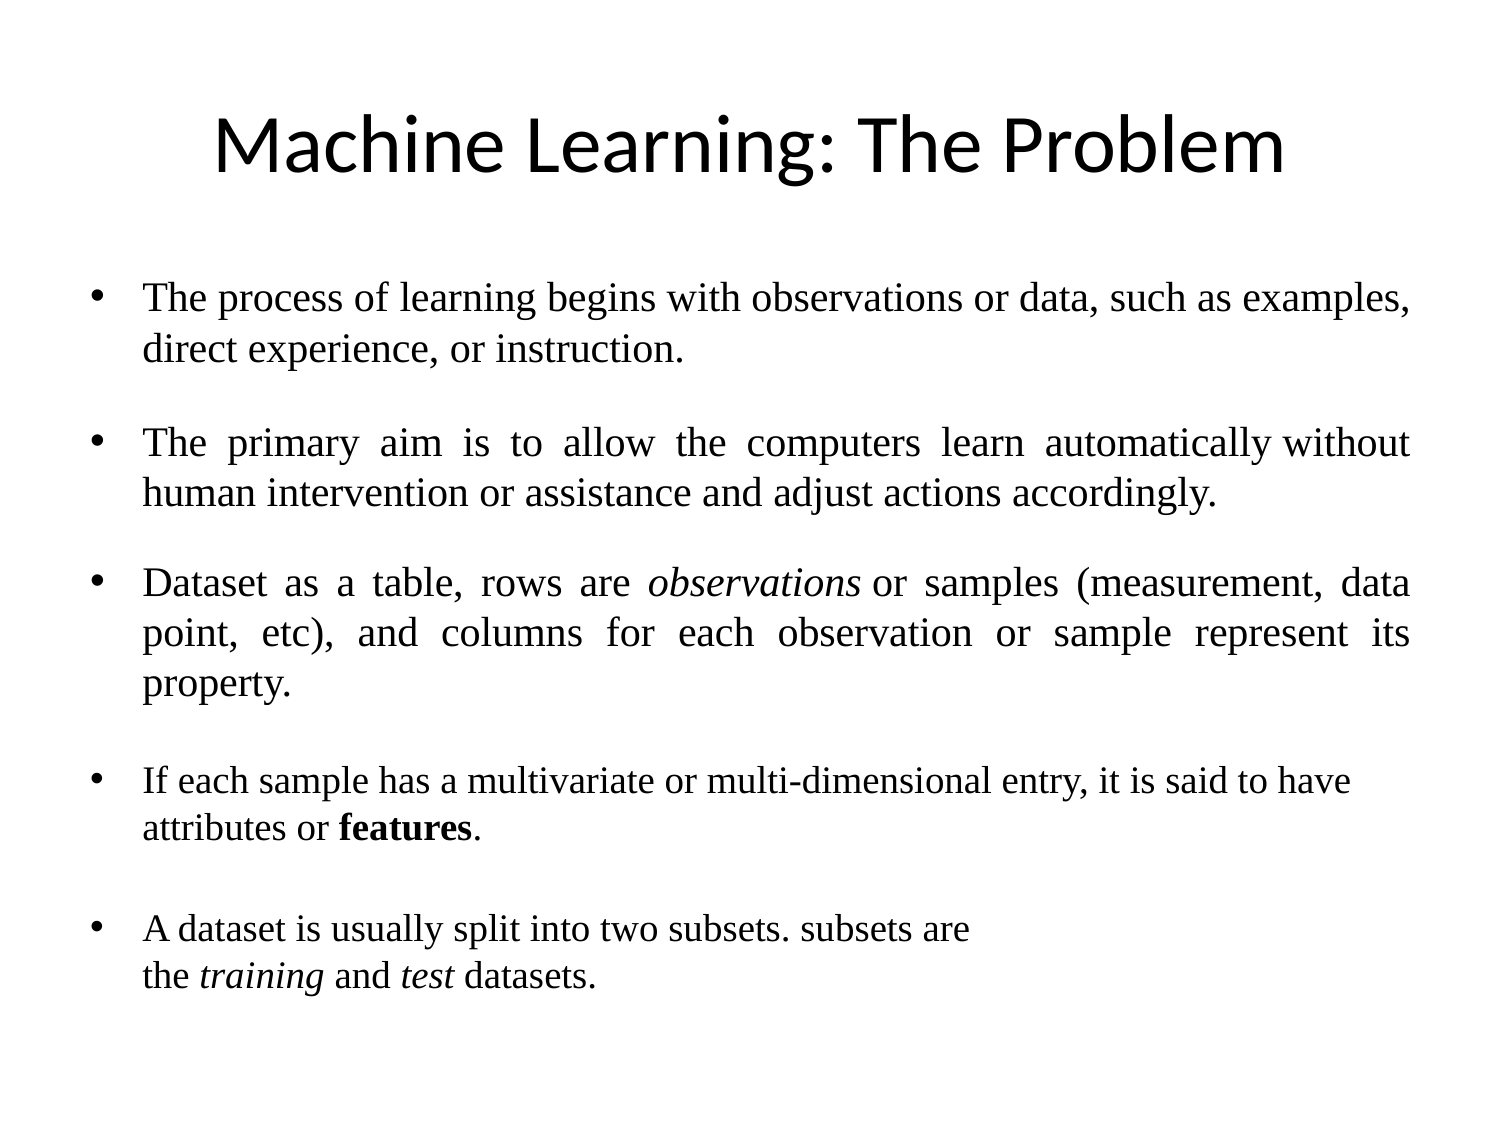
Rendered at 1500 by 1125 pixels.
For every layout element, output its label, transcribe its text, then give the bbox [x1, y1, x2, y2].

list The process of learning begins with observations or data, such as examples, direct experience, or instruction. The primary aim is to allow the computers learn automatically without human intervention or assistance and adjust actions accordingly. Dataset as a table, rows are observations or samples (measurement, data point, etc), and columns for each observation or sample represent its property. If each sample has a multivariate or multi-dimensional entry, it is said to have attributes or features. A dataset is usually split into two subsets. subsets are the training and test datasets. [75, 262, 1425, 1005]
title Machine Learning: The Problem [75, 45, 1425, 233]
